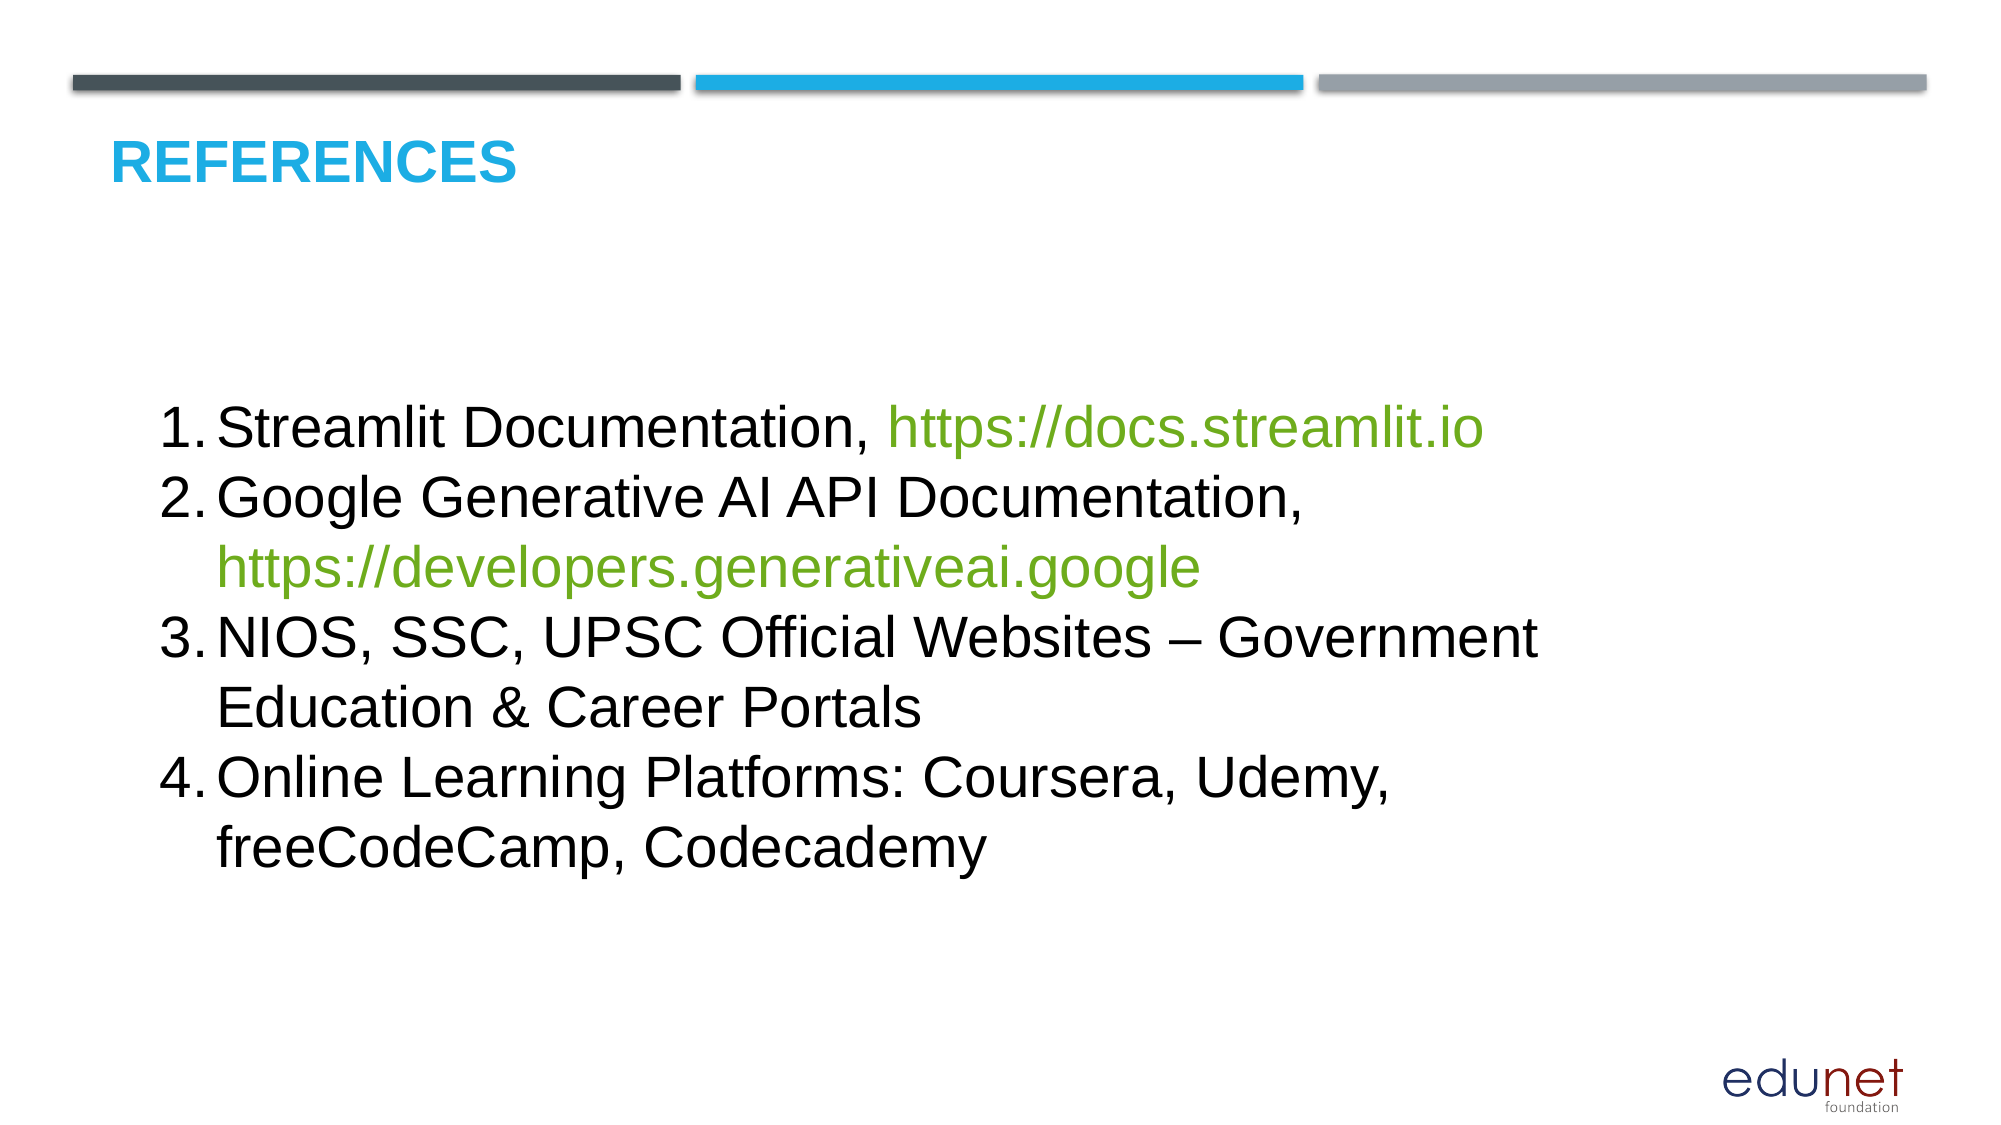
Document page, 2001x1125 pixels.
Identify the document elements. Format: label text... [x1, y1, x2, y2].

picture [1719, 1056, 1905, 1116]
list Streamlit Documentation, https://docs.streamlit.io Google Generative AI API Documentation, https://developers.generativeai.google NIOS, SSC, UPSC Official Websites – Government Education & Career Portals Online Learning Platforms: Coursera, Udemy, freeCodeCamp, Codecademy [144, 308, 1770, 961]
title References [95, 115, 1905, 203]
